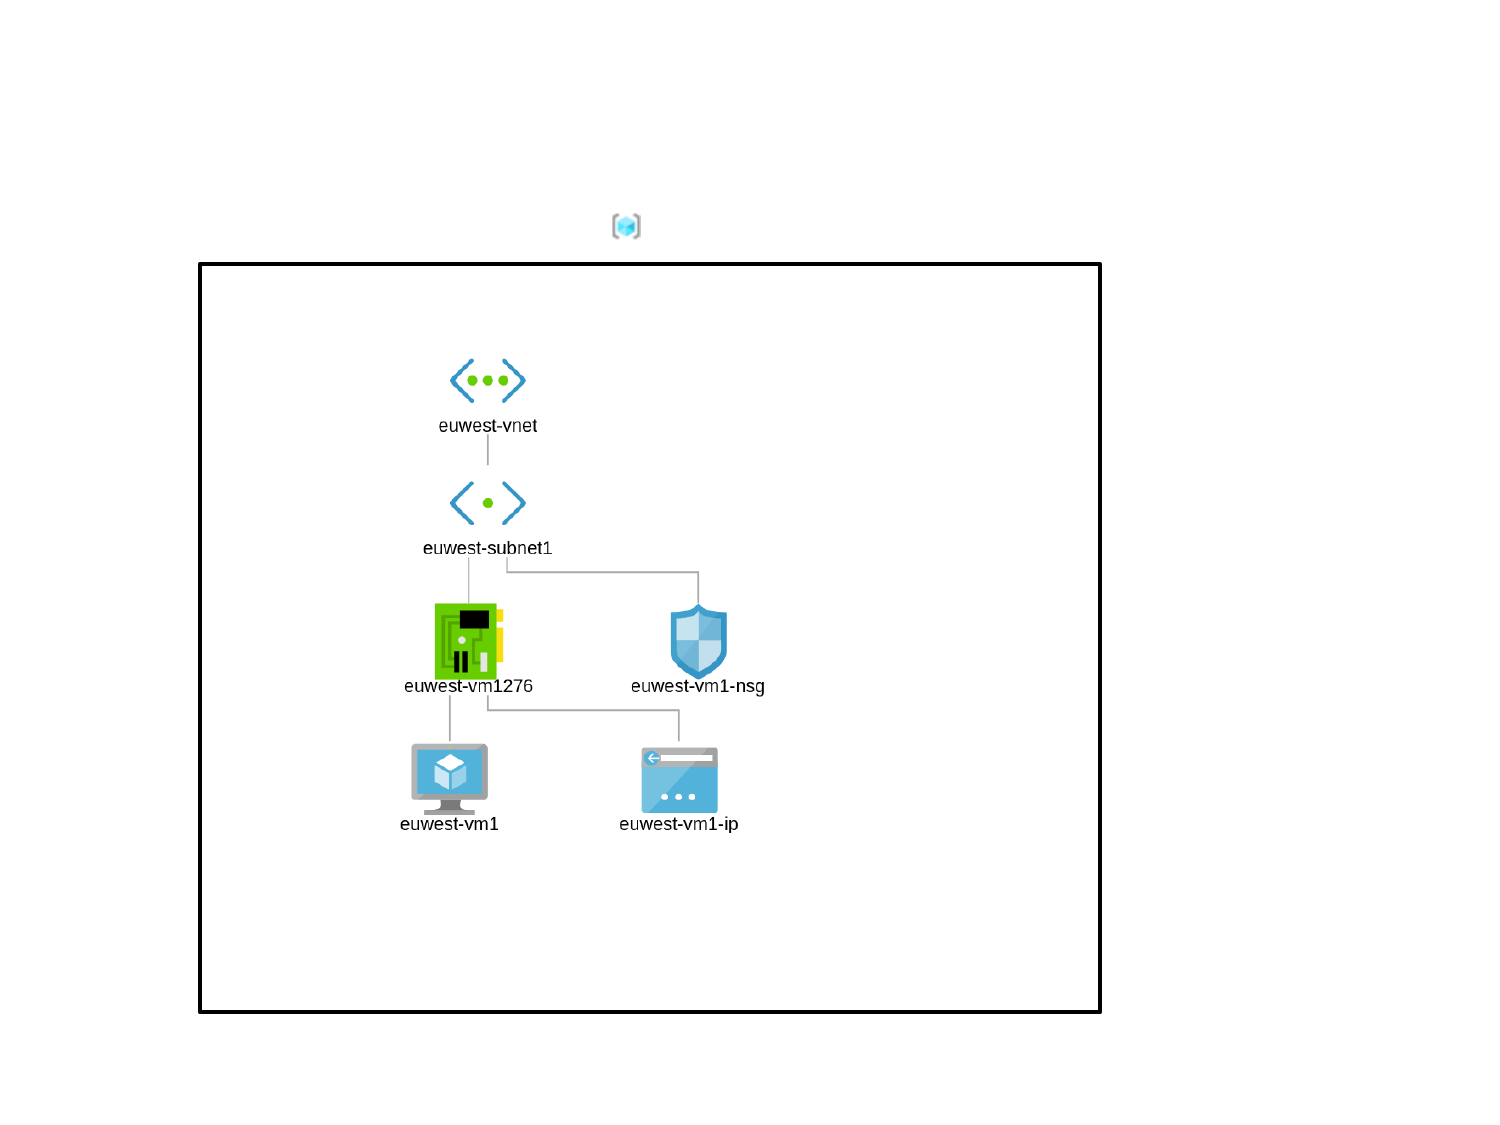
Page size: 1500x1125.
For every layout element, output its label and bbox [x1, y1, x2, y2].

picture [237, 324, 921, 851]
picture [612, 212, 641, 241]
text_box [198, 262, 1102, 1014]
